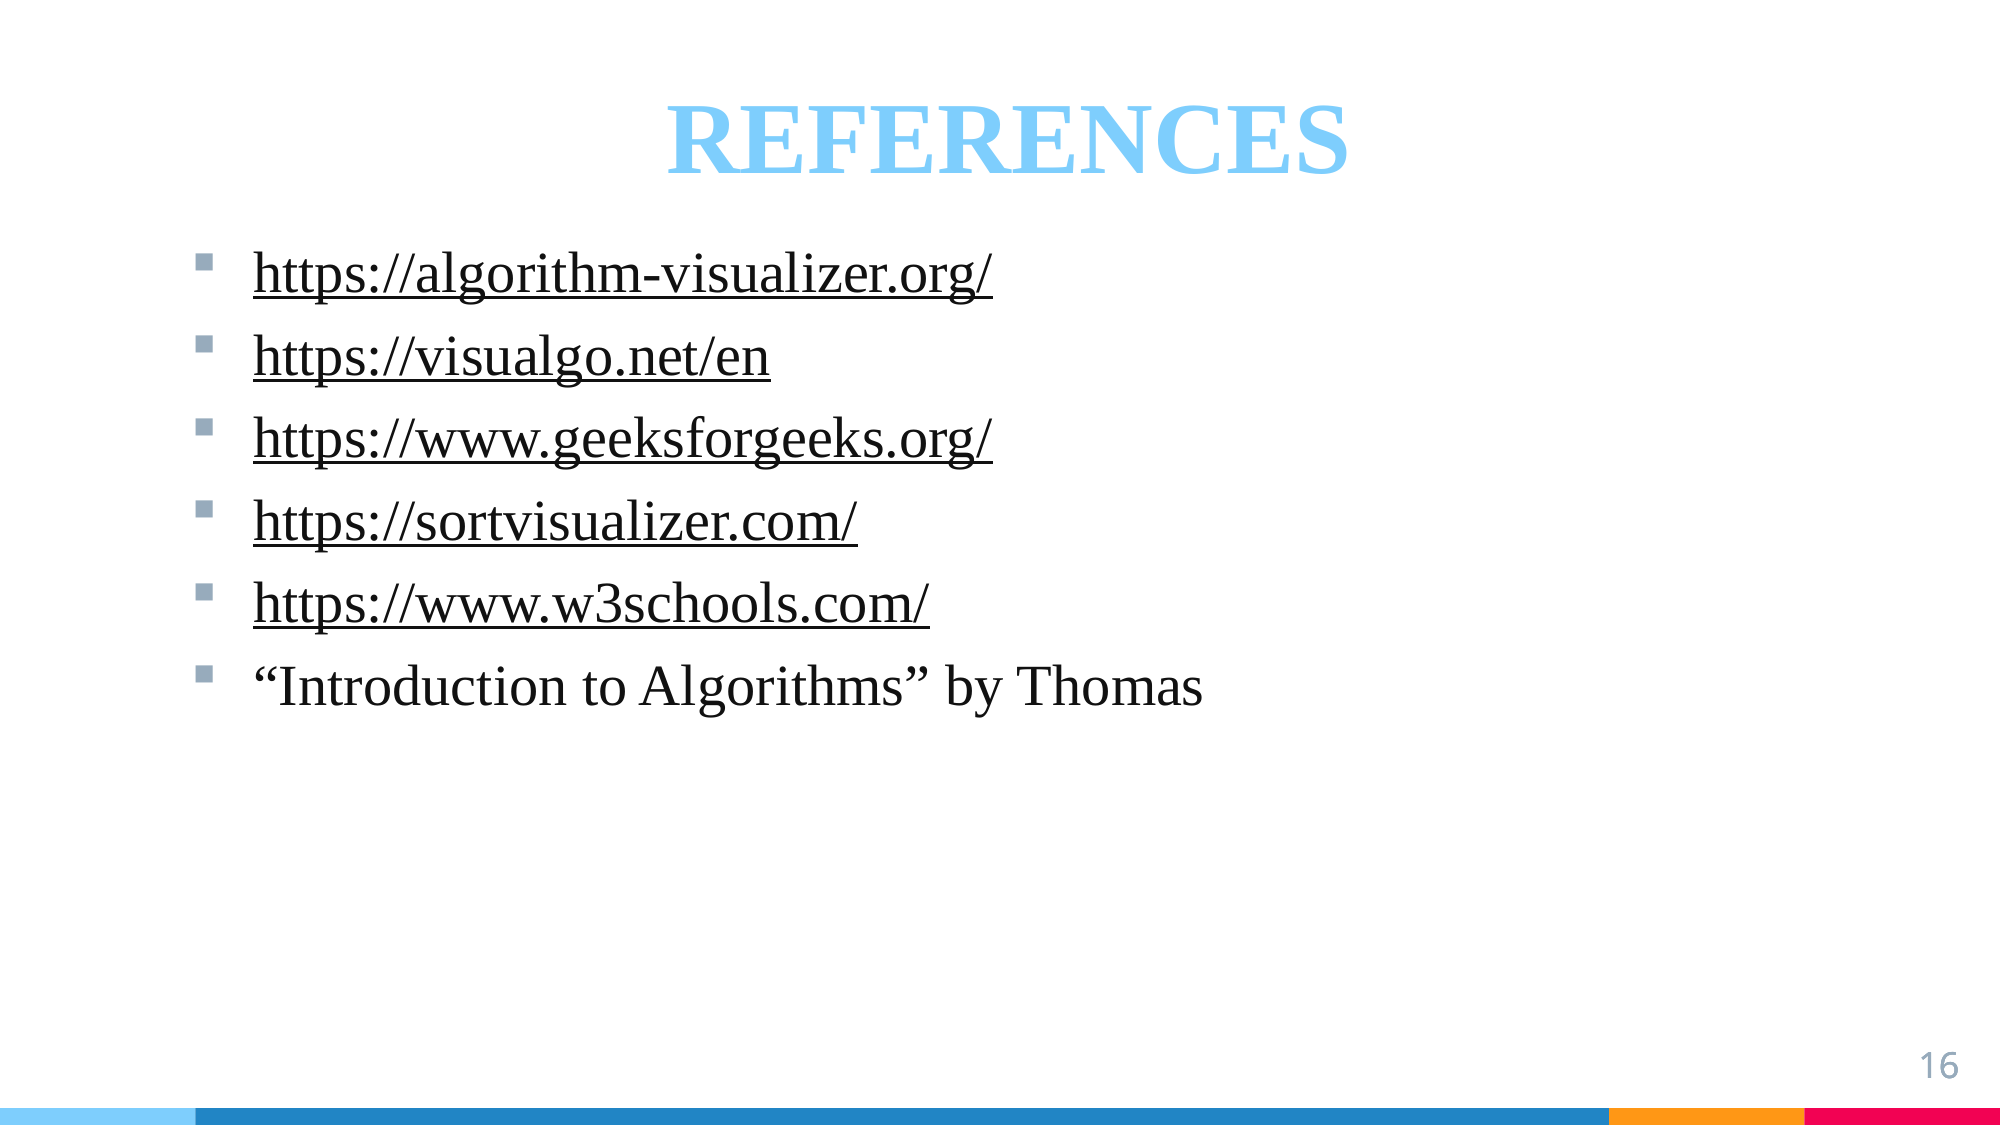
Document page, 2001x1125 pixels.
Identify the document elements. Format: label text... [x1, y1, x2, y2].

text_box 16 [1854, 1027, 1975, 1096]
text_box REFERENCES [225, 45, 1793, 214]
text_box https://algorithm-visualizer.org/ https://visualgo.net/en https://www.geeksforgeeks.org/ https://sortvisualizer.com/ https://www.w3schools.com/ “Introduction to Algorithms” by Thomas [158, 214, 1864, 1053]
text_box [1879, 1052, 2000, 1121]
